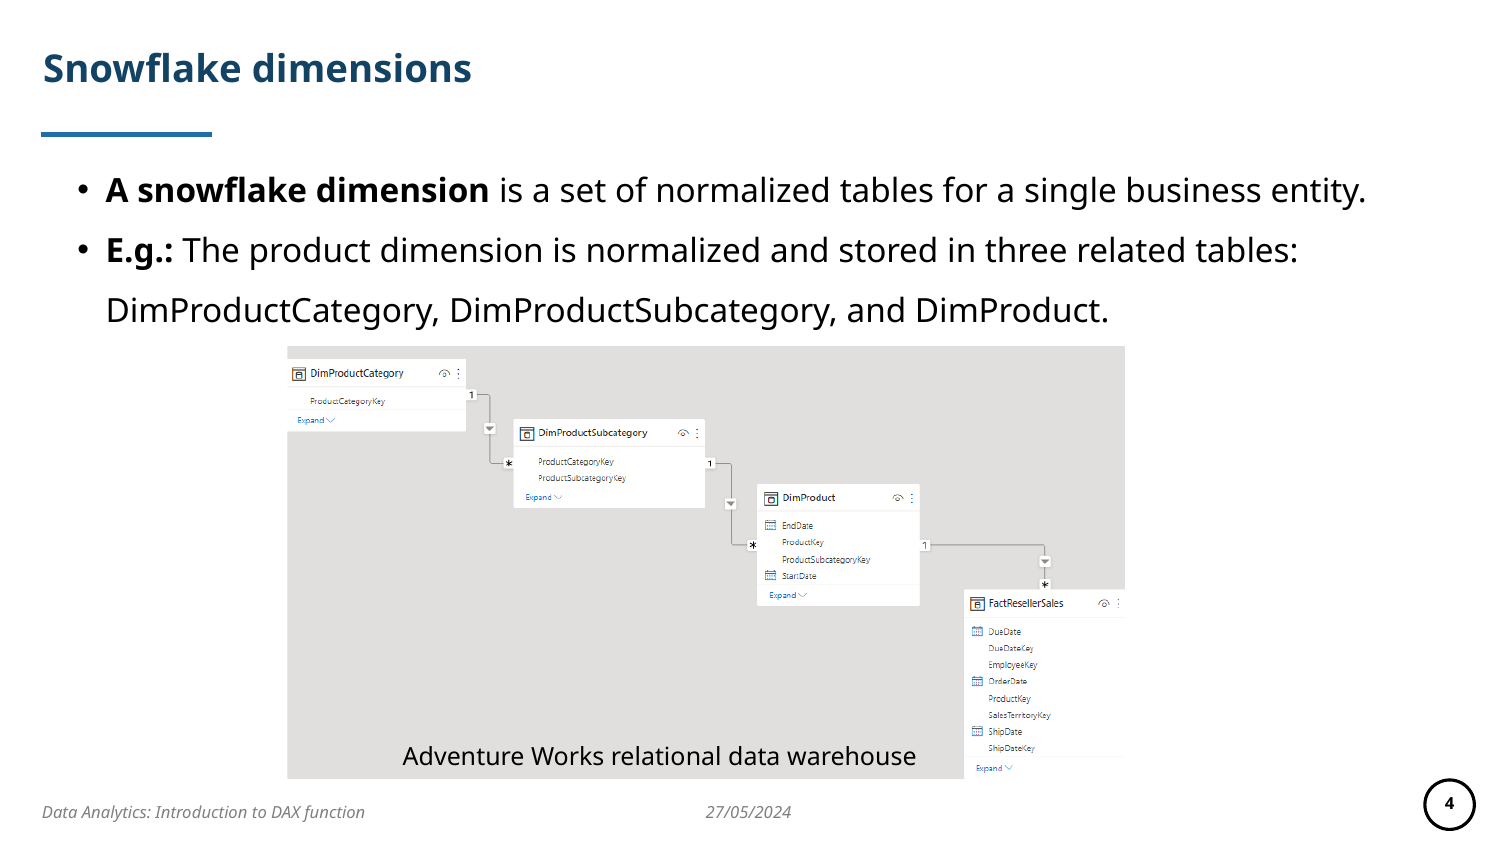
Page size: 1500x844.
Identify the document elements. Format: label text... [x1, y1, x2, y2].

title Snowflake dimensions [28, 33, 1470, 106]
picture [287, 346, 1125, 779]
text_box A snowflake dimension is a set of normalized tables for a single business entity. E.g.: The product dimension is normalized and stored in three related tables: DimProductCategory, DimProductSubcategory, and DimProduct. [62, 134, 1412, 772]
